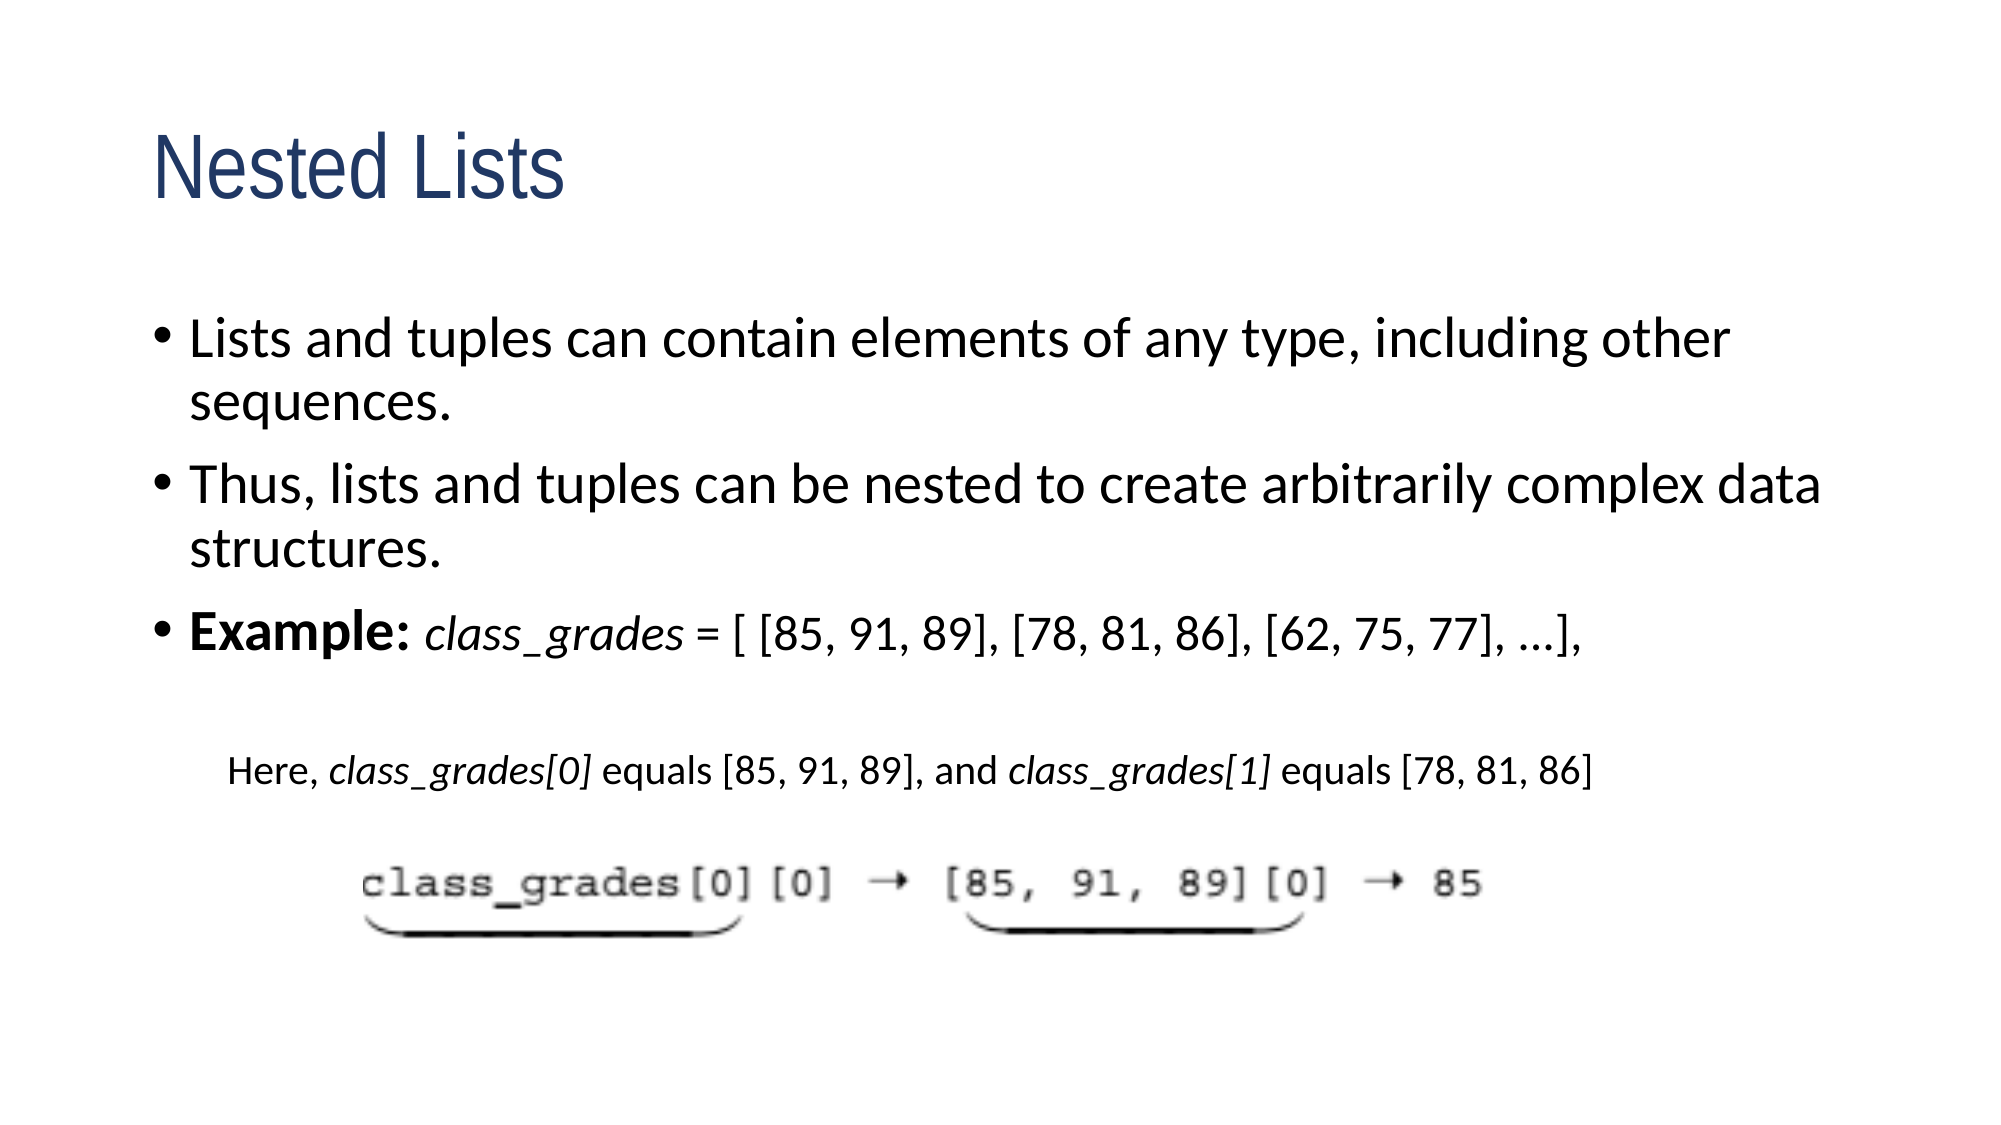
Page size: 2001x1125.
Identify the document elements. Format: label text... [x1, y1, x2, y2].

picture [362, 855, 1515, 945]
title Nested Lists [137, 59, 1863, 278]
list Lists and tuples can contain elements of any type, including other sequences. Thus, lists and tuples can be nested to create arbitrarily complex data structures. Example: class_grades = [ [85, 91, 89], [78, 81, 86], [62, 75, 77], ...], Here, class_grades[0] equals [85, 91, 89], and class_grades[1] equals [78, 81, 86] [137, 299, 1863, 1014]
